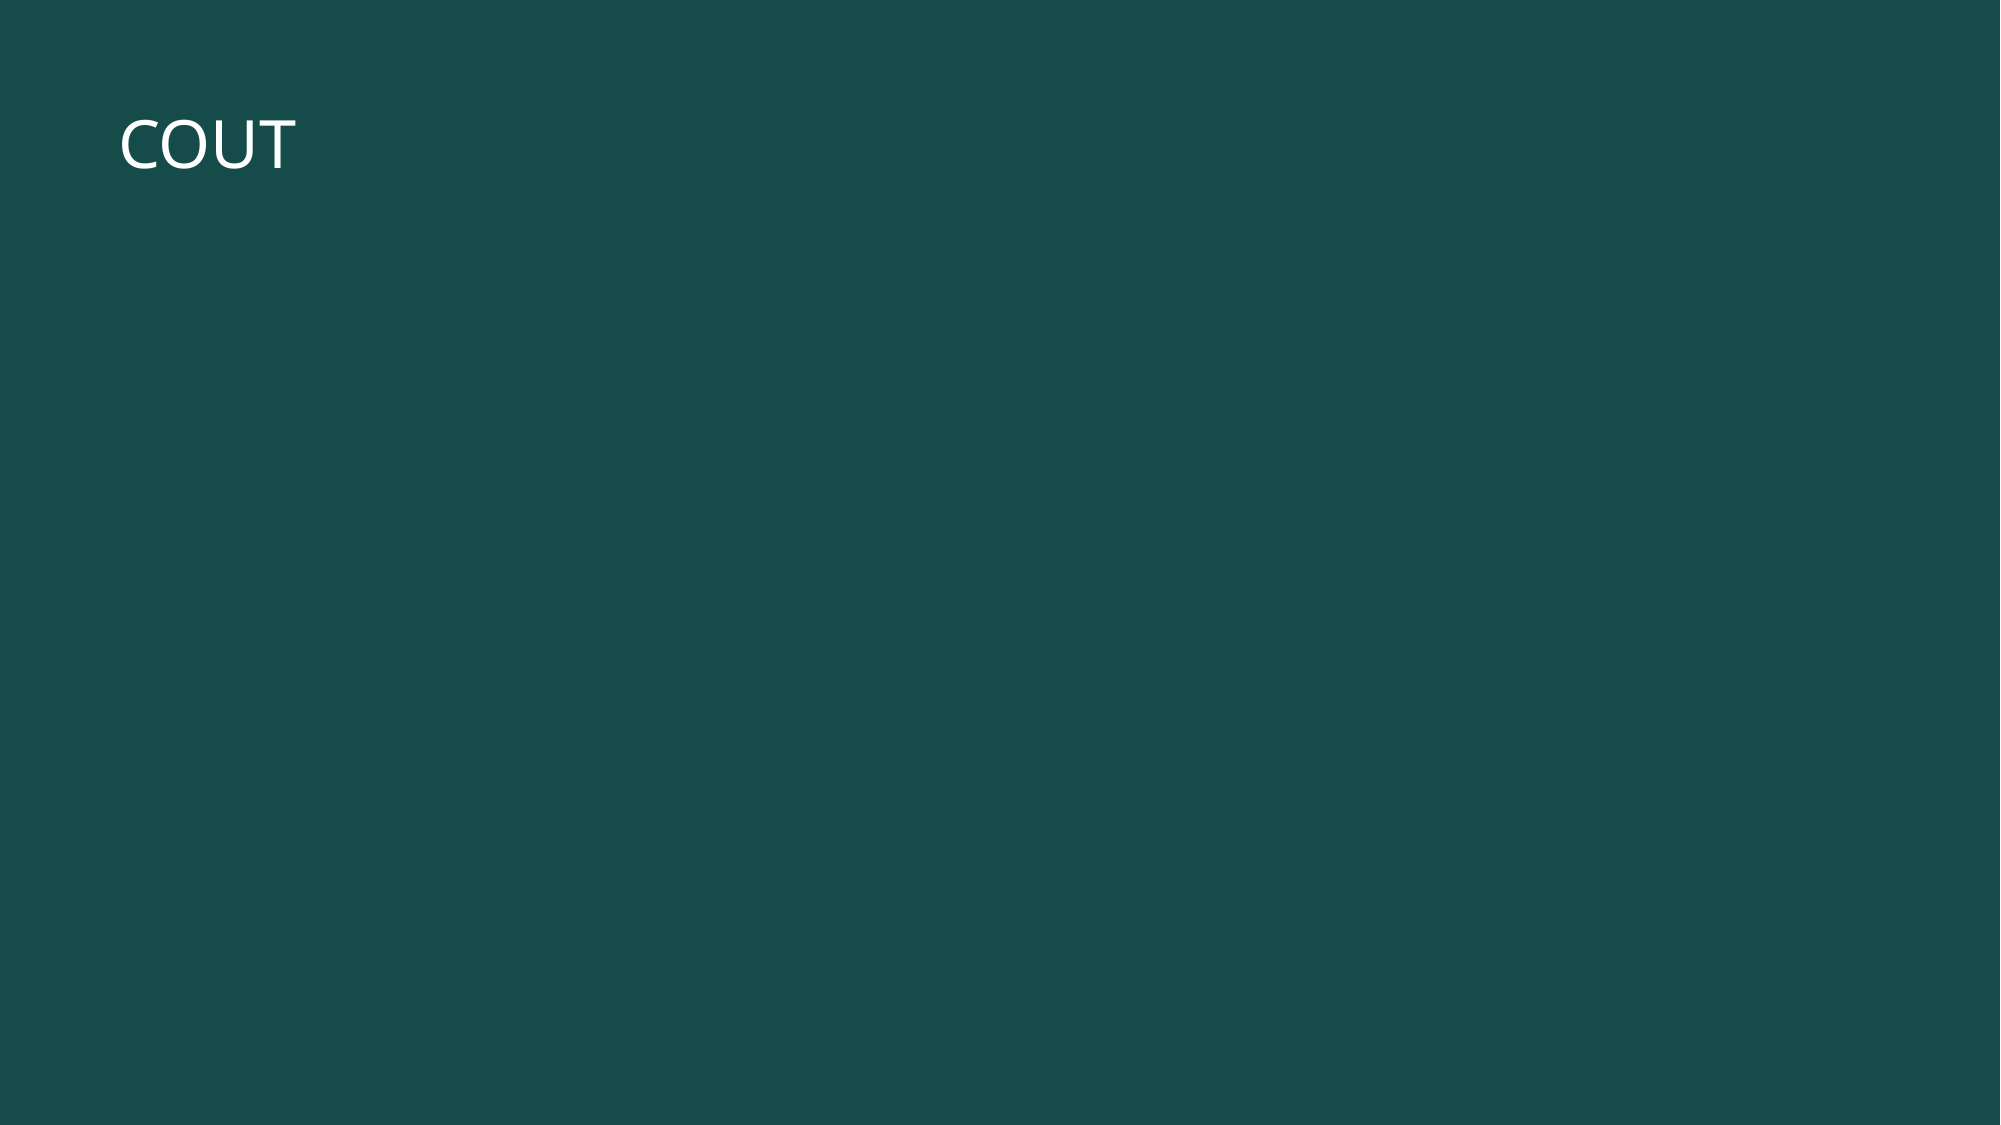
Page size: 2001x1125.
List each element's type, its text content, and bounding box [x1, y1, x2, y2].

title COUT [118, 101, 1878, 344]
